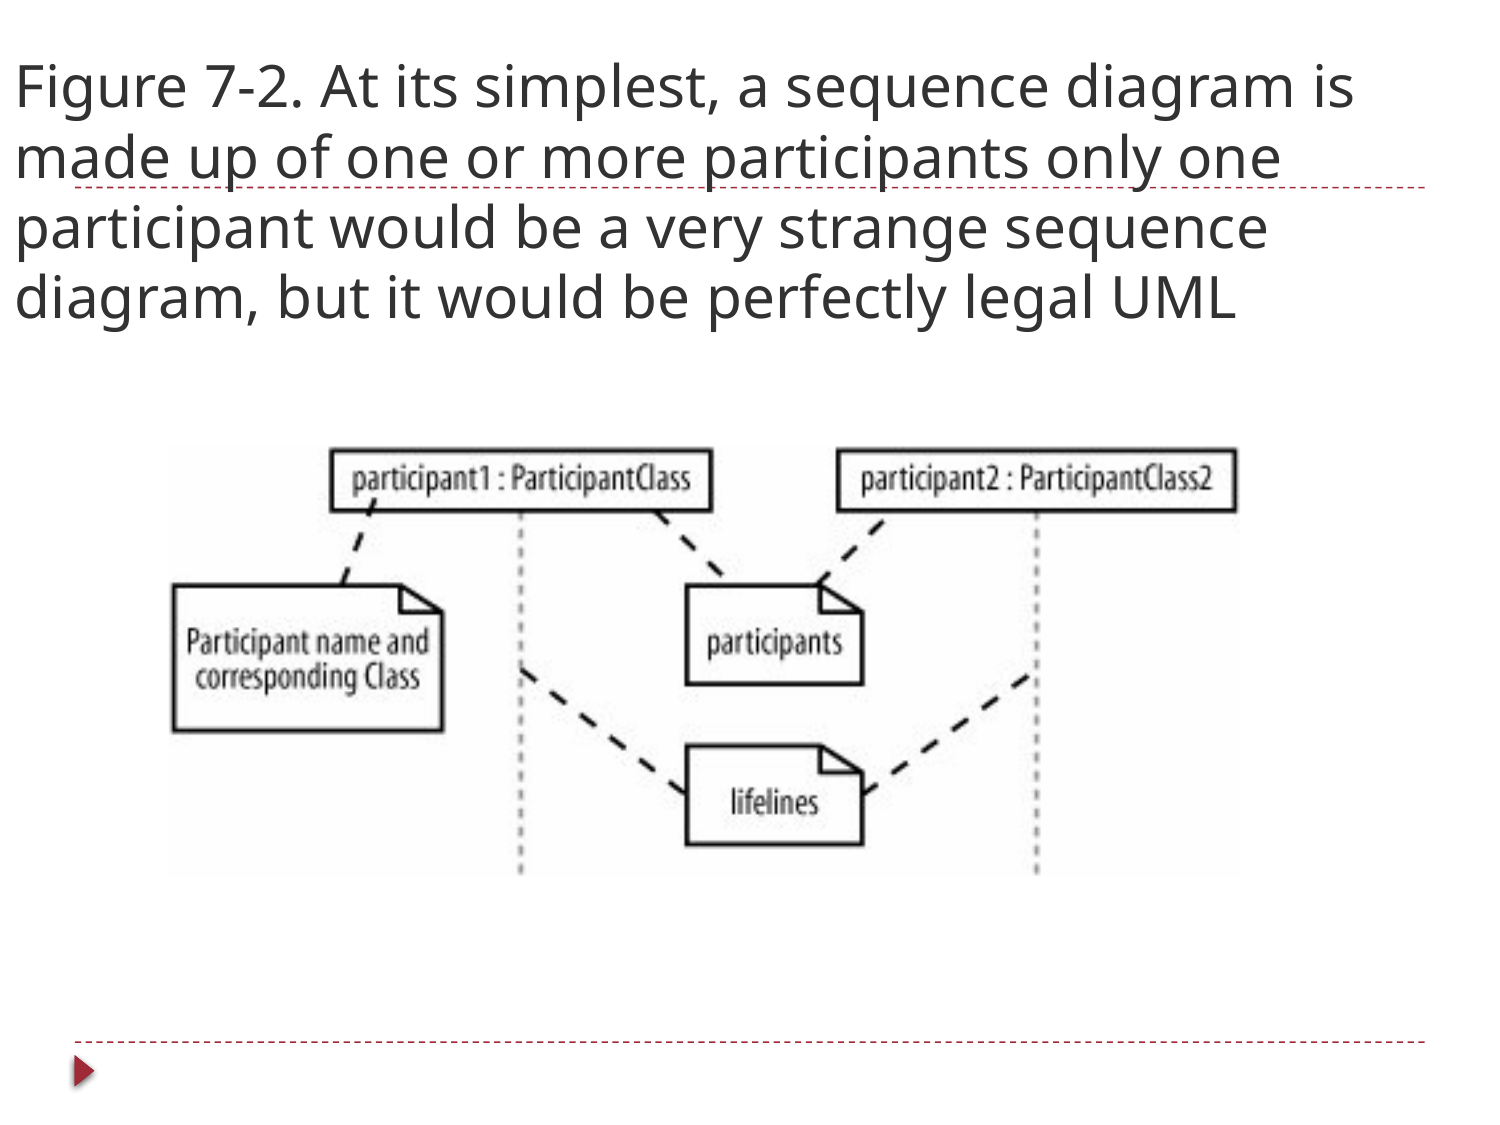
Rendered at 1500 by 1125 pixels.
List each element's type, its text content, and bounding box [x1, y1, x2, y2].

title Figure 7-2. At its simplest, a sequence diagram is made up of one or more participants only one participant would be a very strange sequence diagram, but it would be perfectly legal UML [0, 37, 1483, 339]
picture [111, 408, 1341, 924]
